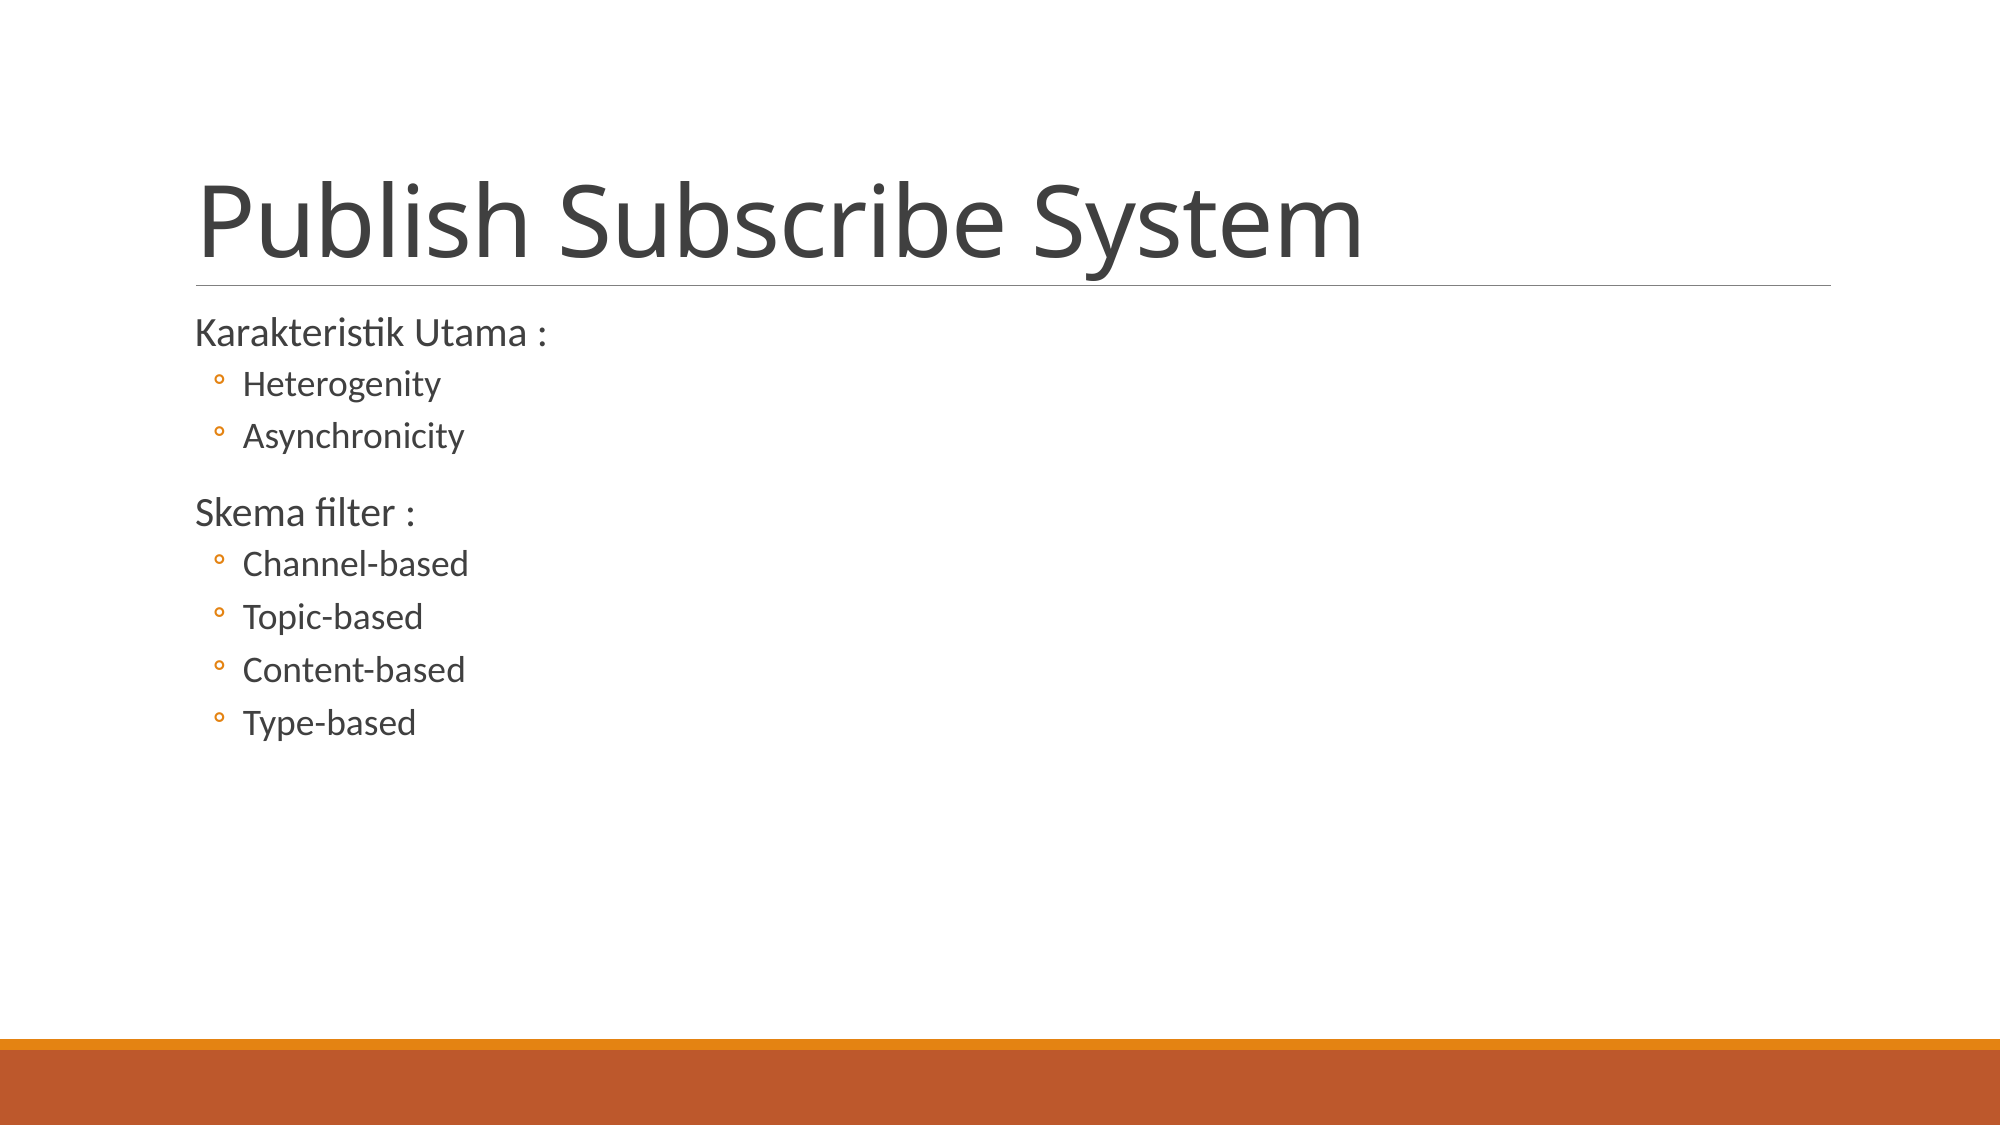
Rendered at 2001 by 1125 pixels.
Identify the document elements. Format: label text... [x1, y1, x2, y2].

list Karakteristik Utama : Heterogenity Asynchronicity Skema filter : Channel-based Topic-based Content-based Type-based [180, 302, 1830, 963]
title Publish Subscribe System [180, 47, 1830, 285]
